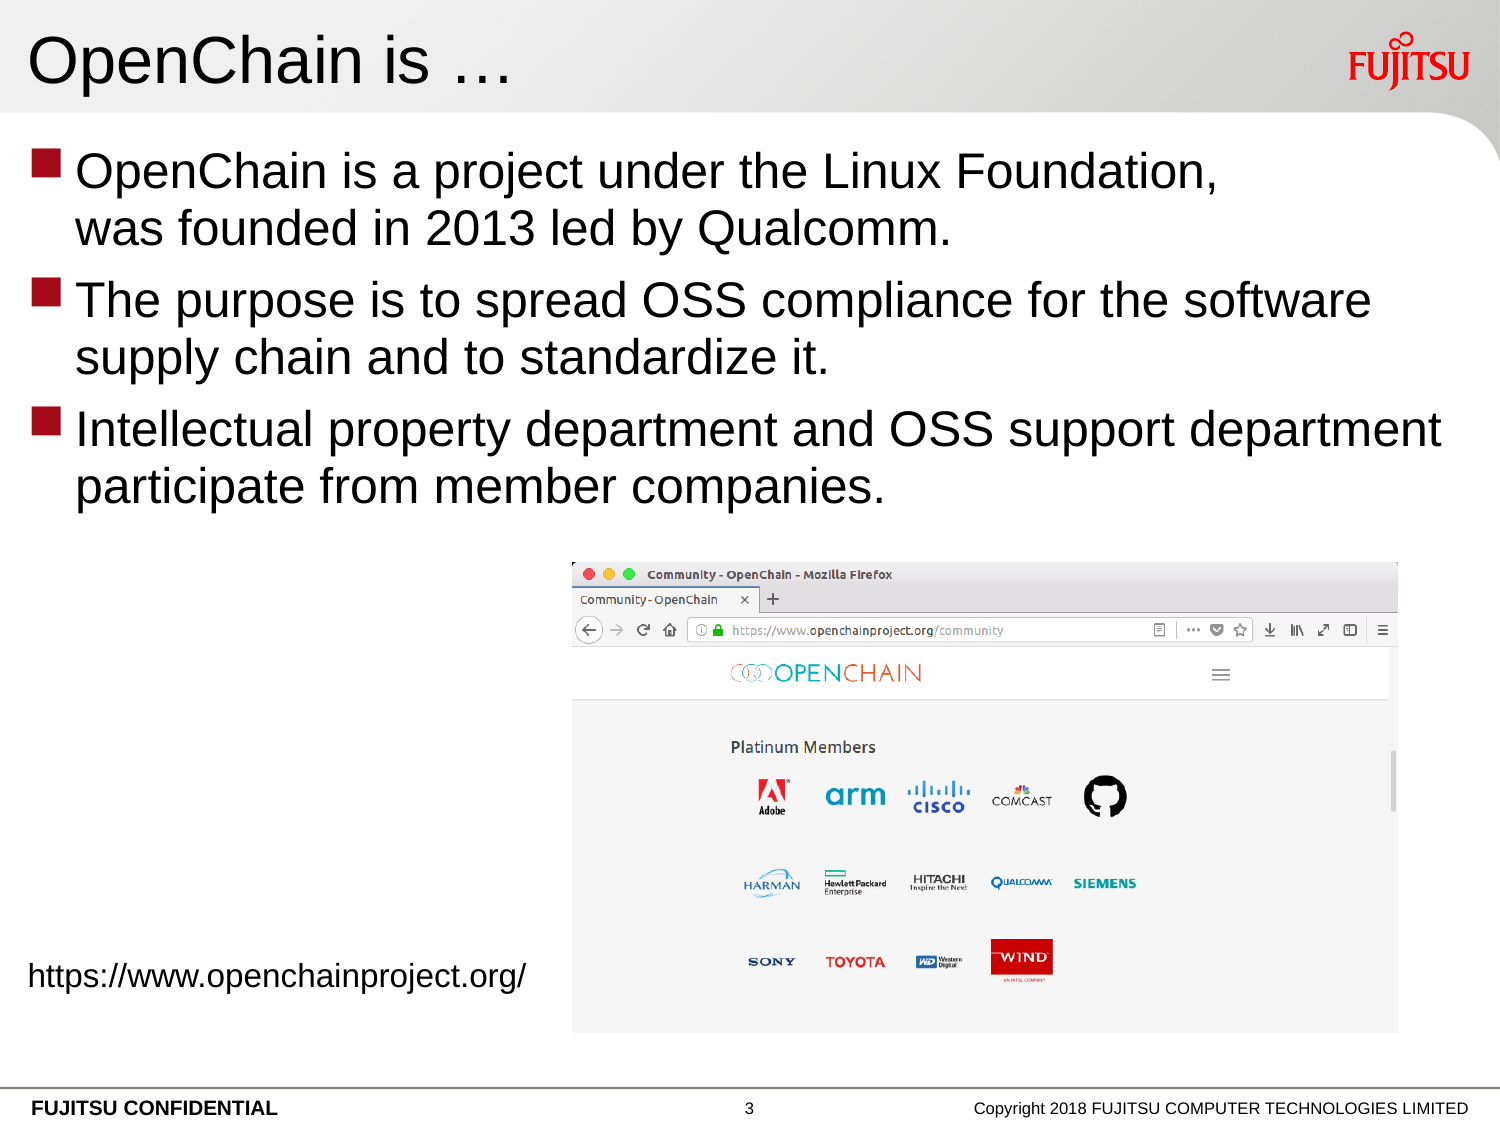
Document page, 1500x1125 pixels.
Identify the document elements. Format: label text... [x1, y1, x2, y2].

picture [0, 0, 1500, 176]
slide_number 2 [705, 1091, 794, 1125]
picture [572, 562, 1398, 1034]
title OpenChain is … [27, 0, 1317, 114]
list OpenChain is a project under the Linux Foundation, was founded in 2013 led by Qualcomm. The purpose is to spread OSS compliance for the software supply chain and to standardize it. Intellectual property department and OSS support department participate from member companies. https://www.openchainproject.org/ [27, 142, 1469, 1061]
footer Copyright 2018 FUJITSU COMPUTER TECHNOLOGIES LIMITED [809, 1091, 1470, 1125]
